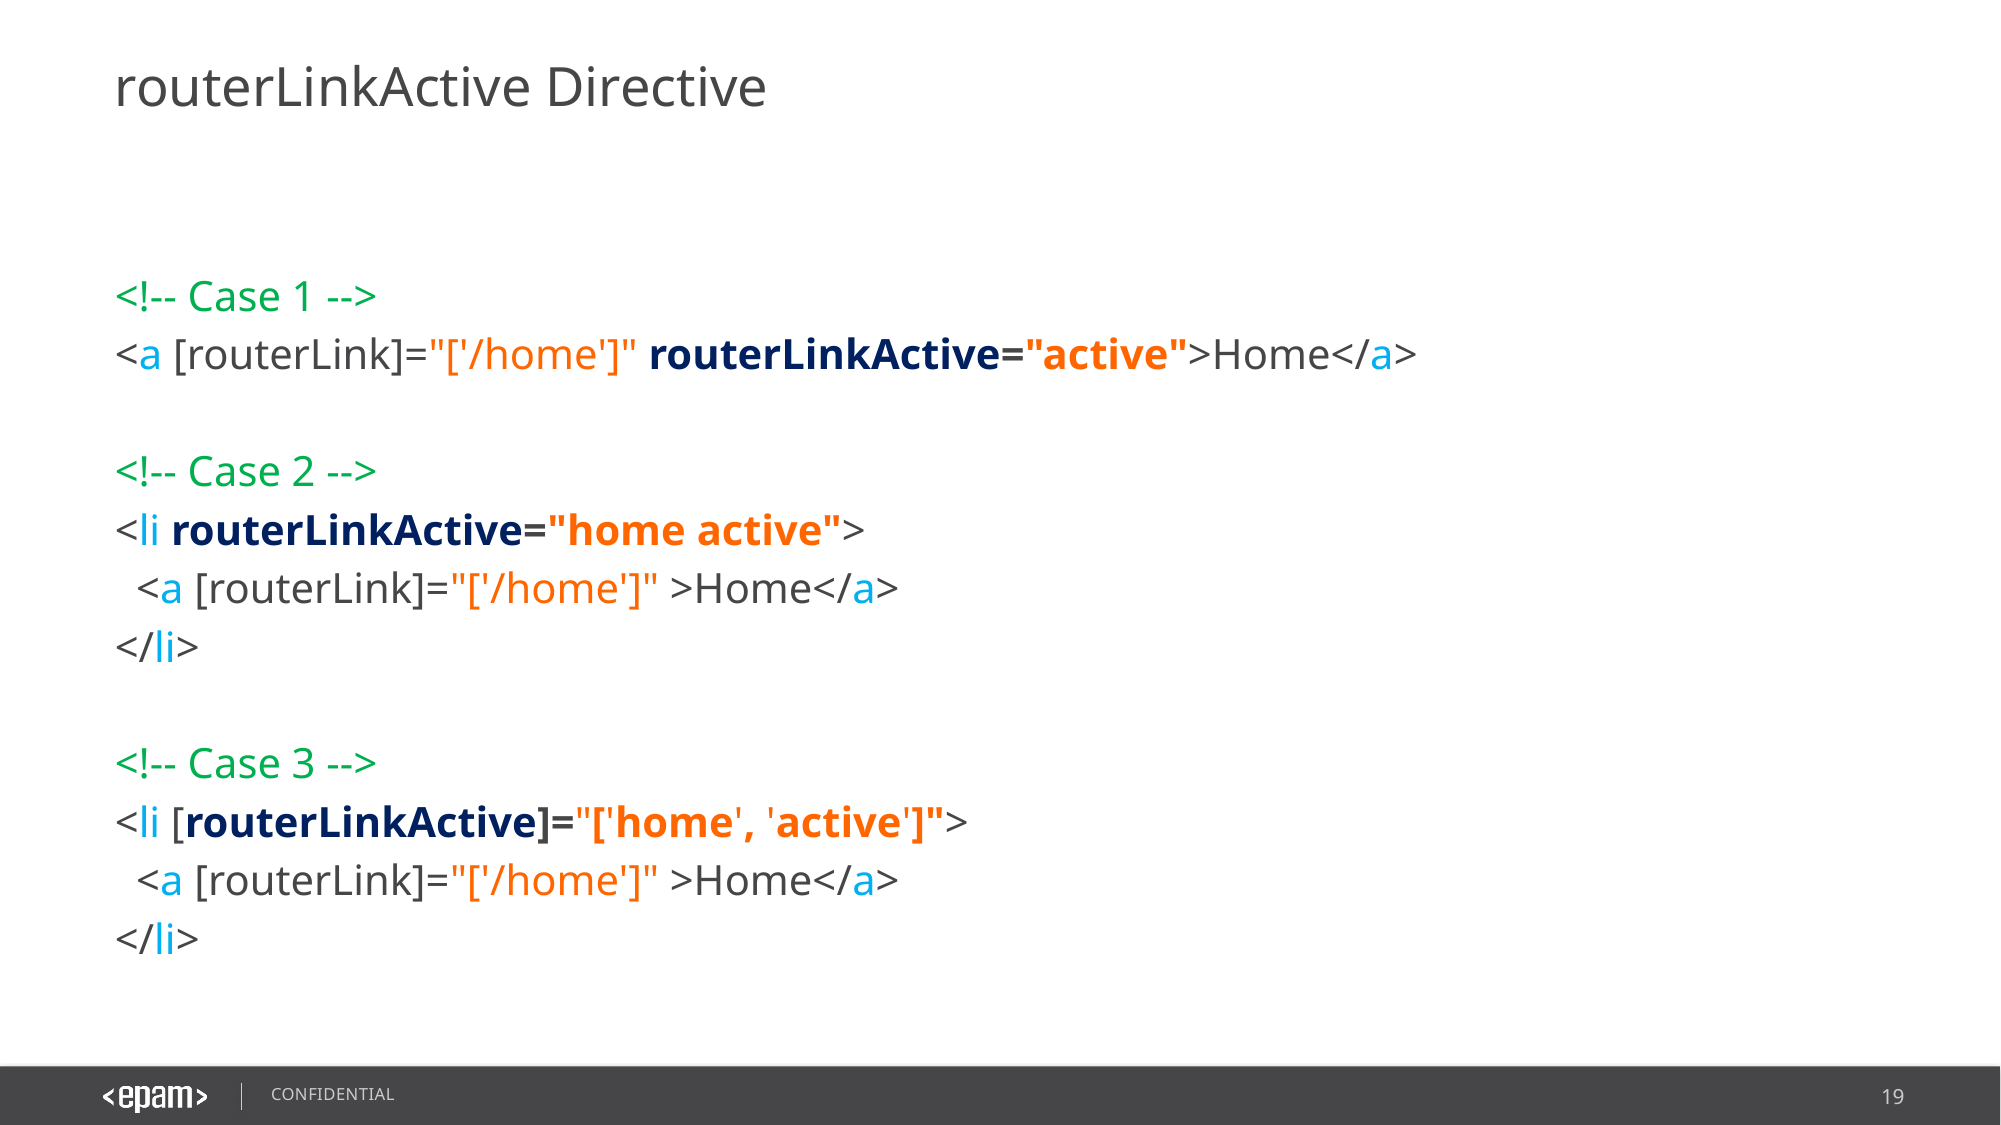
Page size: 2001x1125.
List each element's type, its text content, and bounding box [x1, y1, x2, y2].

picture [102, 1085, 207, 1113]
list <!-- Case 1 --> <a [routerLink]="['/home']" routerLinkActive="active">Home</a> <!-- Case 2 --> <li routerLinkActive="home active"> <a [routerLink]="['/home']" >Home</a> </li> <!-- Case 3 --> <li [routerLinkActive]="['home', 'active']"> <a [routerLink]="['/home']" >Home</a> </li> [99, 262, 1900, 1005]
title routerLinkActive Directive [99, 45, 1900, 233]
